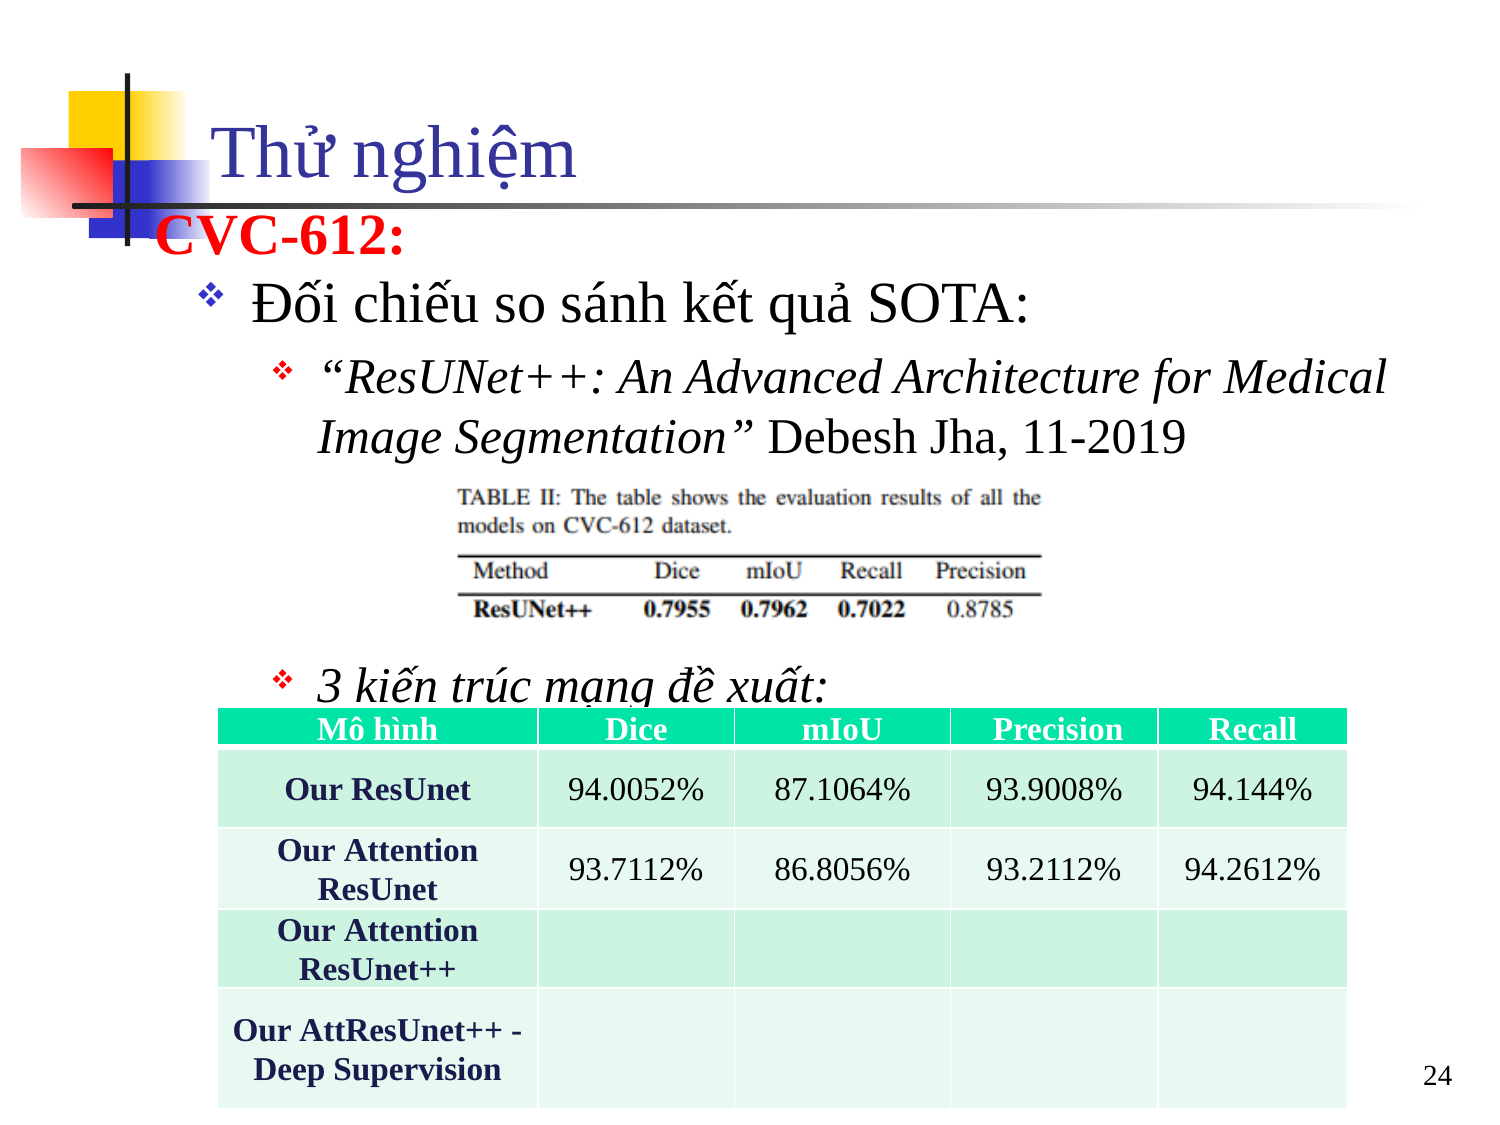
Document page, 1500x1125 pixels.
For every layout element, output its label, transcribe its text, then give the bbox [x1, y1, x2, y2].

title Thử nghiệm [195, 35, 1468, 200]
text_box CVC-612: [139, 188, 423, 274]
table_cell 94.0052% [539, 750, 734, 827]
table_cell 94.144% [1159, 750, 1347, 827]
picture [453, 477, 1052, 628]
table_cell [1159, 989, 1347, 1108]
table_cell Our ResUnet [218, 750, 537, 827]
table_cell [539, 910, 734, 987]
table_header Dice [539, 708, 734, 744]
table_cell Our AttResUnet++ - Deep Supervision [218, 989, 537, 1108]
table_cell 87.1064% [735, 750, 950, 827]
table_header Precision [951, 708, 1157, 744]
list Đối chiếu so sánh kết quả SOTA: “ResUNet++: An Advanced Architecture for Medical Image Segmentation” Debesh Jha, 11-2019 3 kiến trúc mạng đề xuất: [180, 256, 1456, 1025]
table_cell 94.2612% [1159, 829, 1347, 908]
table_cell [951, 910, 1157, 987]
table_header Mô hình [218, 708, 537, 744]
table_cell 93.9008% [951, 750, 1157, 827]
table_cell Our Attention ResUnet++ [218, 910, 537, 987]
table_cell [735, 989, 950, 1108]
table_cell 86.8056% [735, 829, 950, 908]
table_cell [735, 910, 950, 987]
table_cell [539, 989, 734, 1108]
table_cell Our Attention ResUnet [218, 829, 537, 908]
table_header mIoU [735, 708, 950, 744]
table_cell 93.7112% [539, 829, 734, 908]
table_header Recall [1159, 708, 1347, 744]
slide_number 24 [1349, 1023, 1468, 1100]
table_cell [951, 989, 1157, 1108]
table_cell [1159, 910, 1347, 987]
table_cell 93.2112% [951, 829, 1157, 908]
